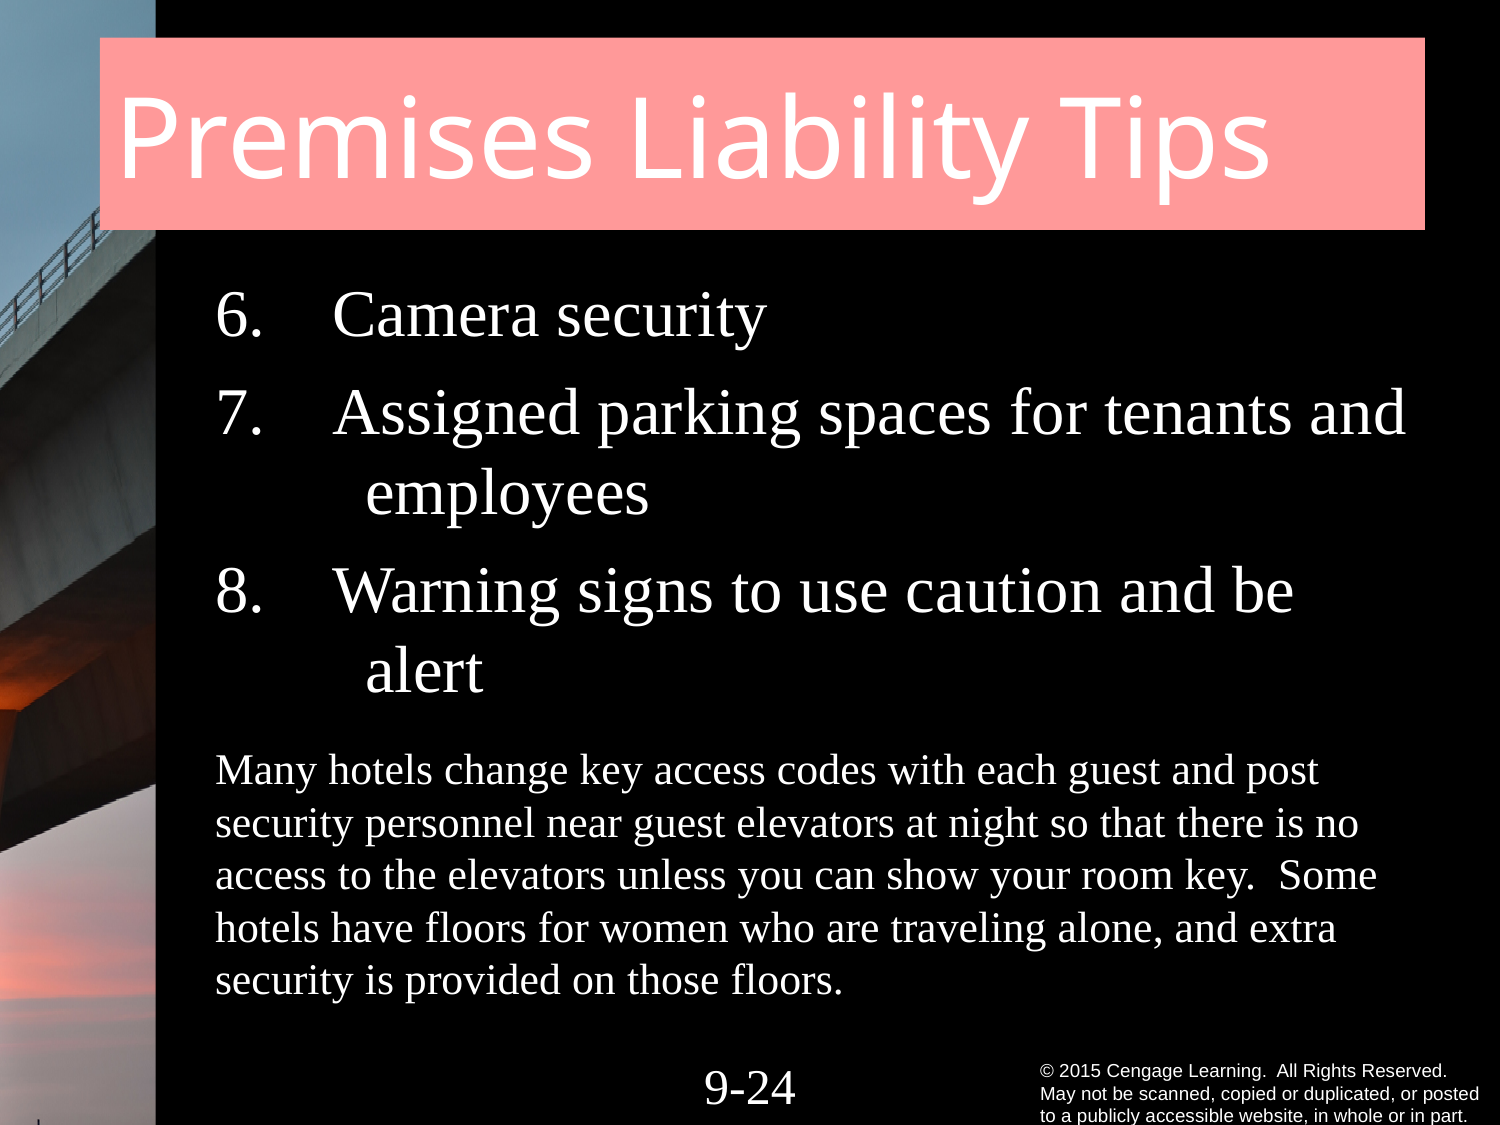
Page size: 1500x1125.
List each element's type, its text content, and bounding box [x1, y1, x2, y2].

picture [0, 0, 155, 1125]
title Premises Liability Tips [99, 37, 1426, 231]
slide_number 9-23 [574, 1050, 926, 1125]
list Camera security Assigned parking spaces for tenants and employees Warning signs to use caution and be alert Many hotels change key access codes with each guest and post security personnel near guest elevators at night so that there is no access to the elevators unless you can show your room key. Some hotels have floors for women who are traveling alone, and extra security is provided on those floors. [200, 262, 1425, 1050]
